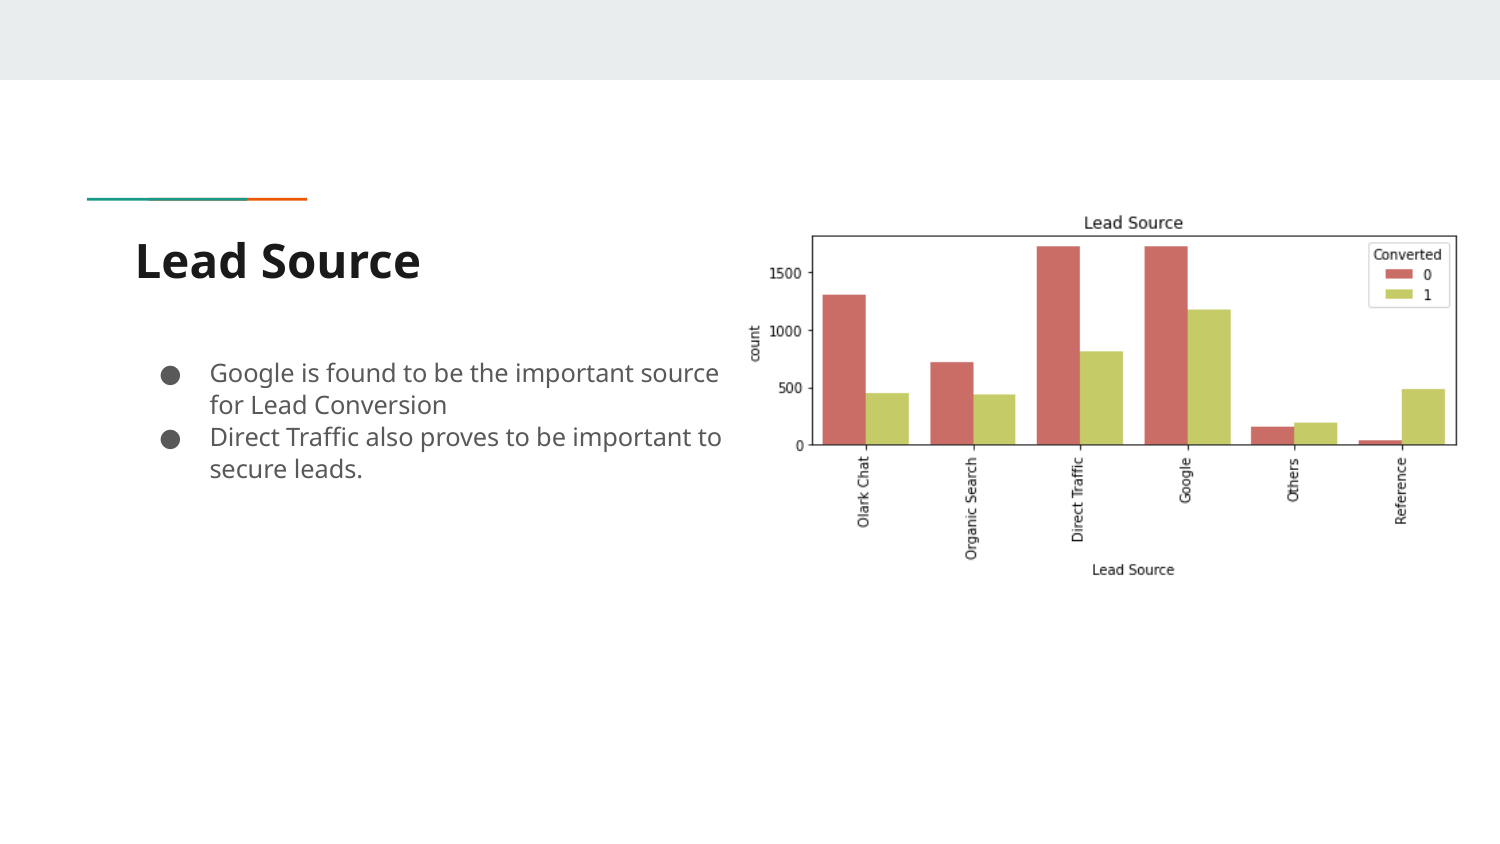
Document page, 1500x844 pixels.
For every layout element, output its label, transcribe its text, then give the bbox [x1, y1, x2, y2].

title Lead Source [119, 216, 733, 305]
picture [738, 206, 1465, 608]
list Google is found to be the important source for Lead Conversion Direct Traffic also proves to be important to secure leads. [119, 341, 739, 712]
